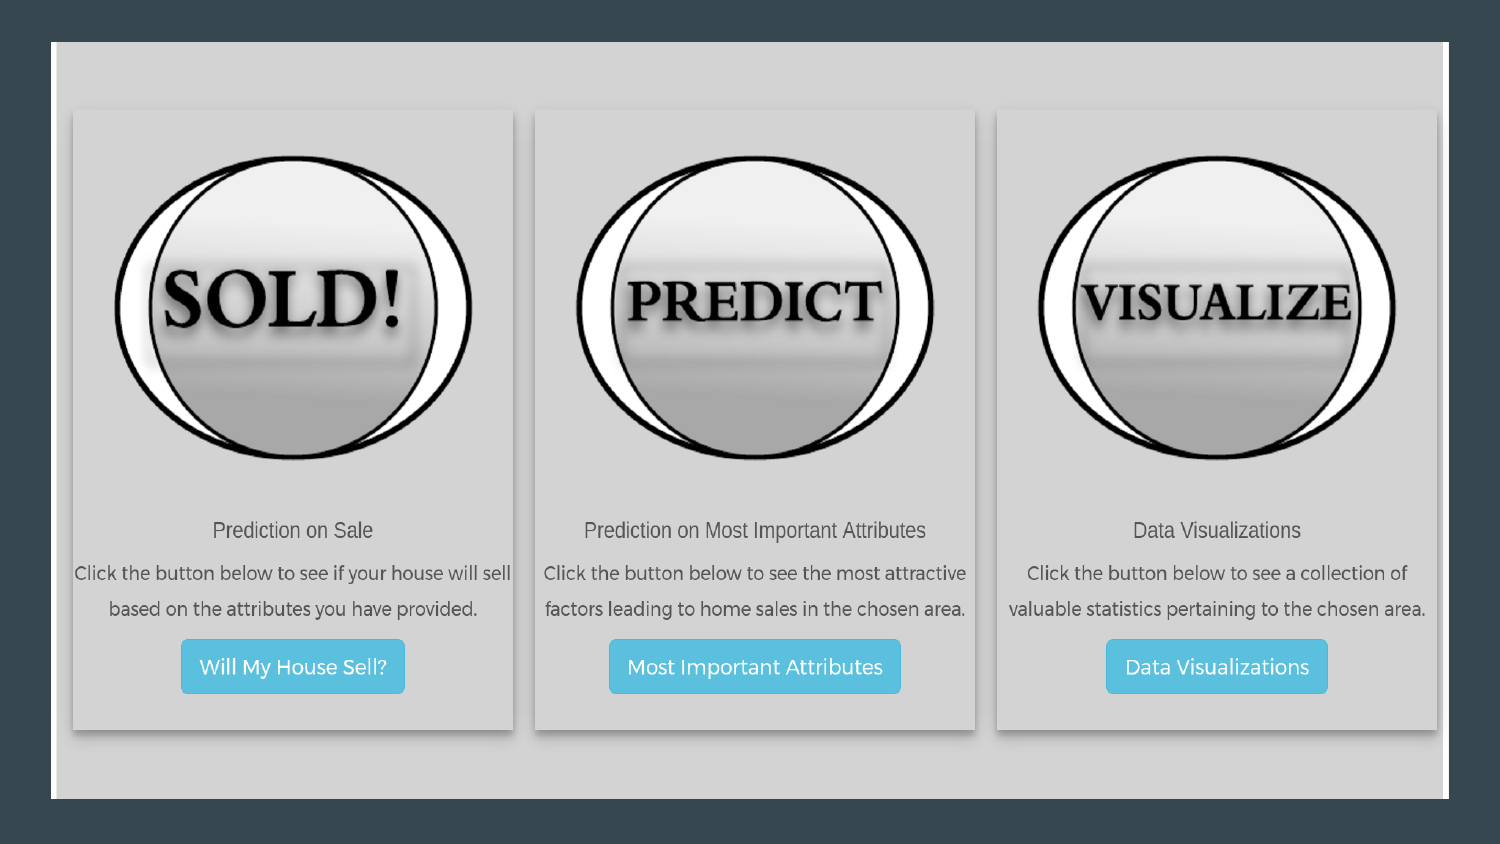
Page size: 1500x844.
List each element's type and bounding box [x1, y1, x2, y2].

picture [50, 42, 1450, 800]
